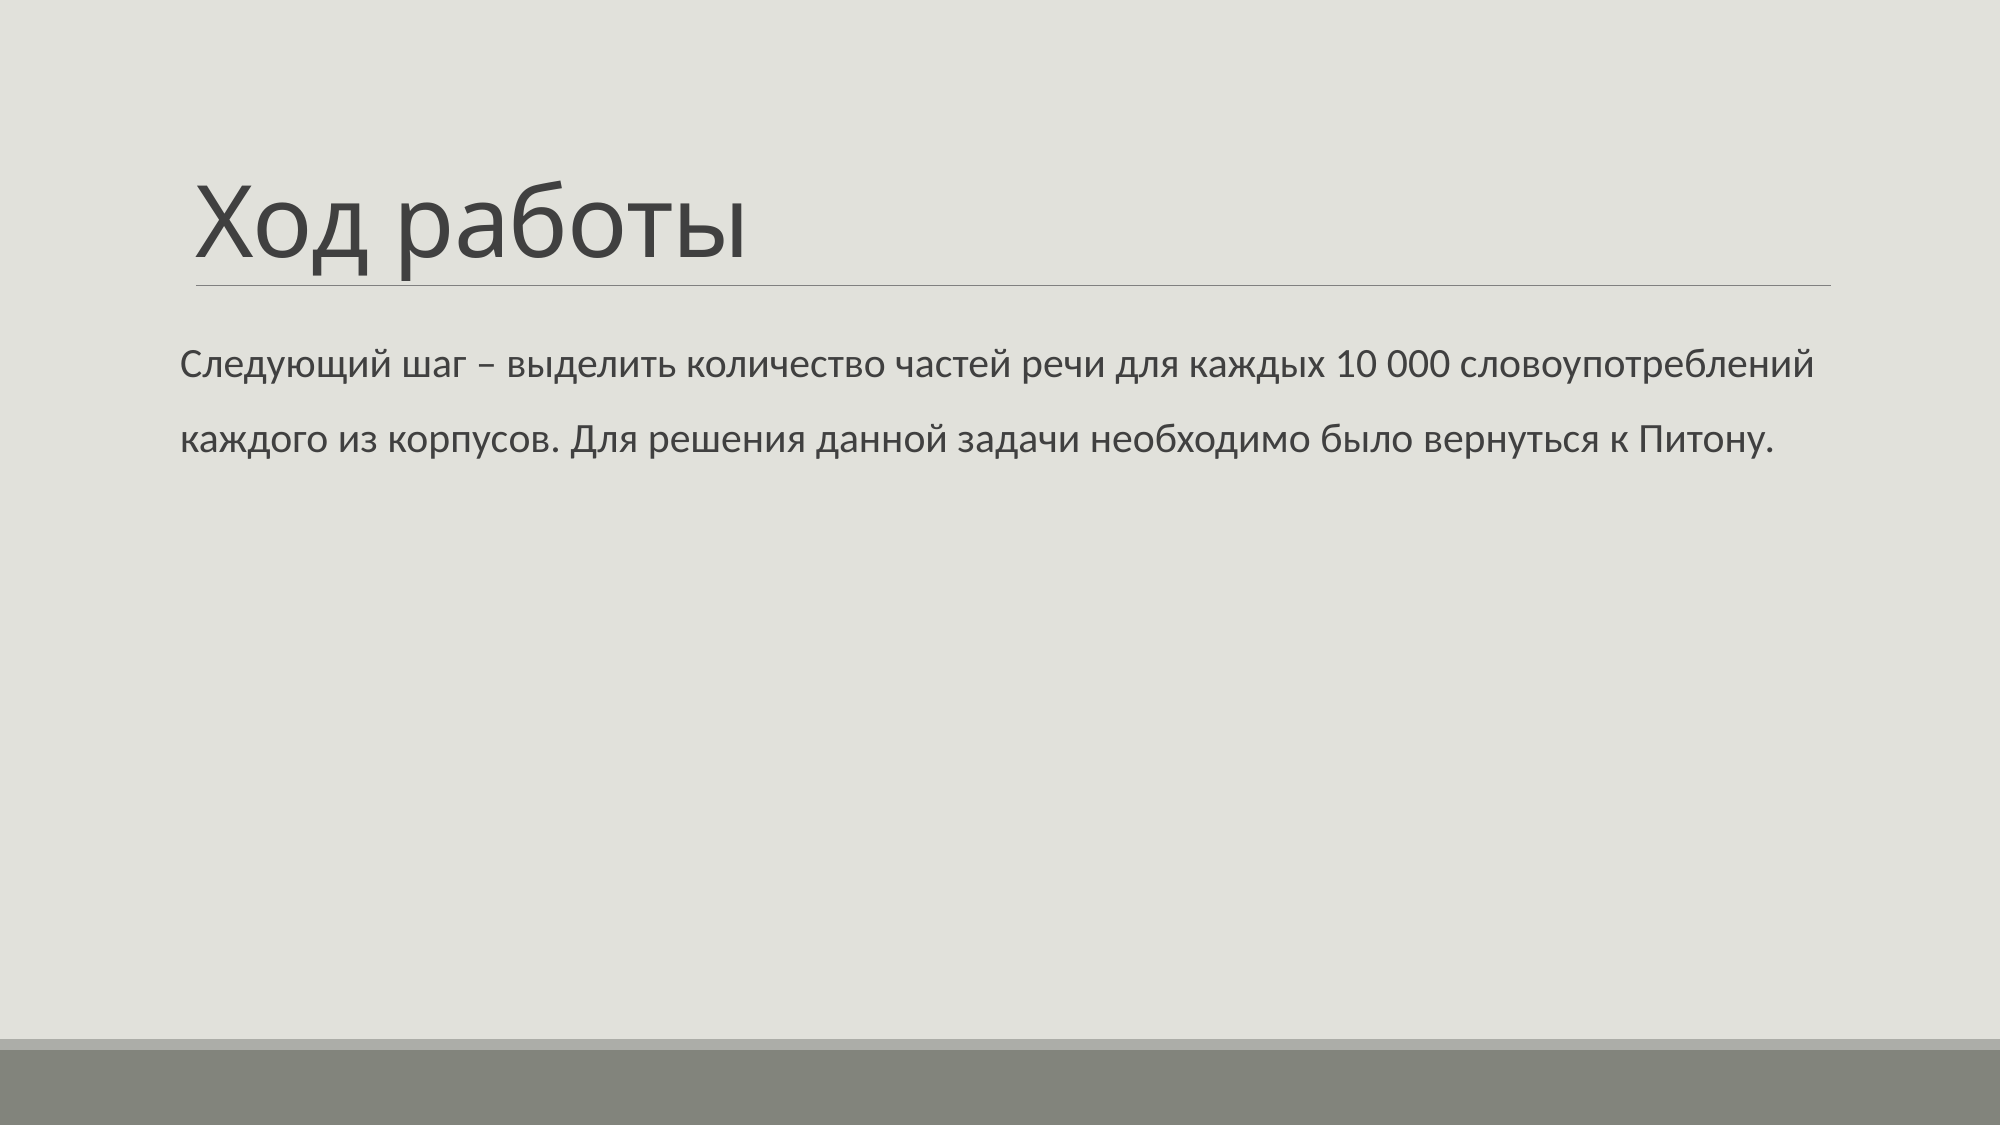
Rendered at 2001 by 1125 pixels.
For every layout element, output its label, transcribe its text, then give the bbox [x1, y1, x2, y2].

title Ход работы [180, 47, 1830, 285]
list Следующий шаг – выделить количество частей речи для каждых 10 000 словоупотреблений каждого из корпусов. Для решения данной задачи необходимо было вернуться к Питону. [180, 302, 1830, 963]
